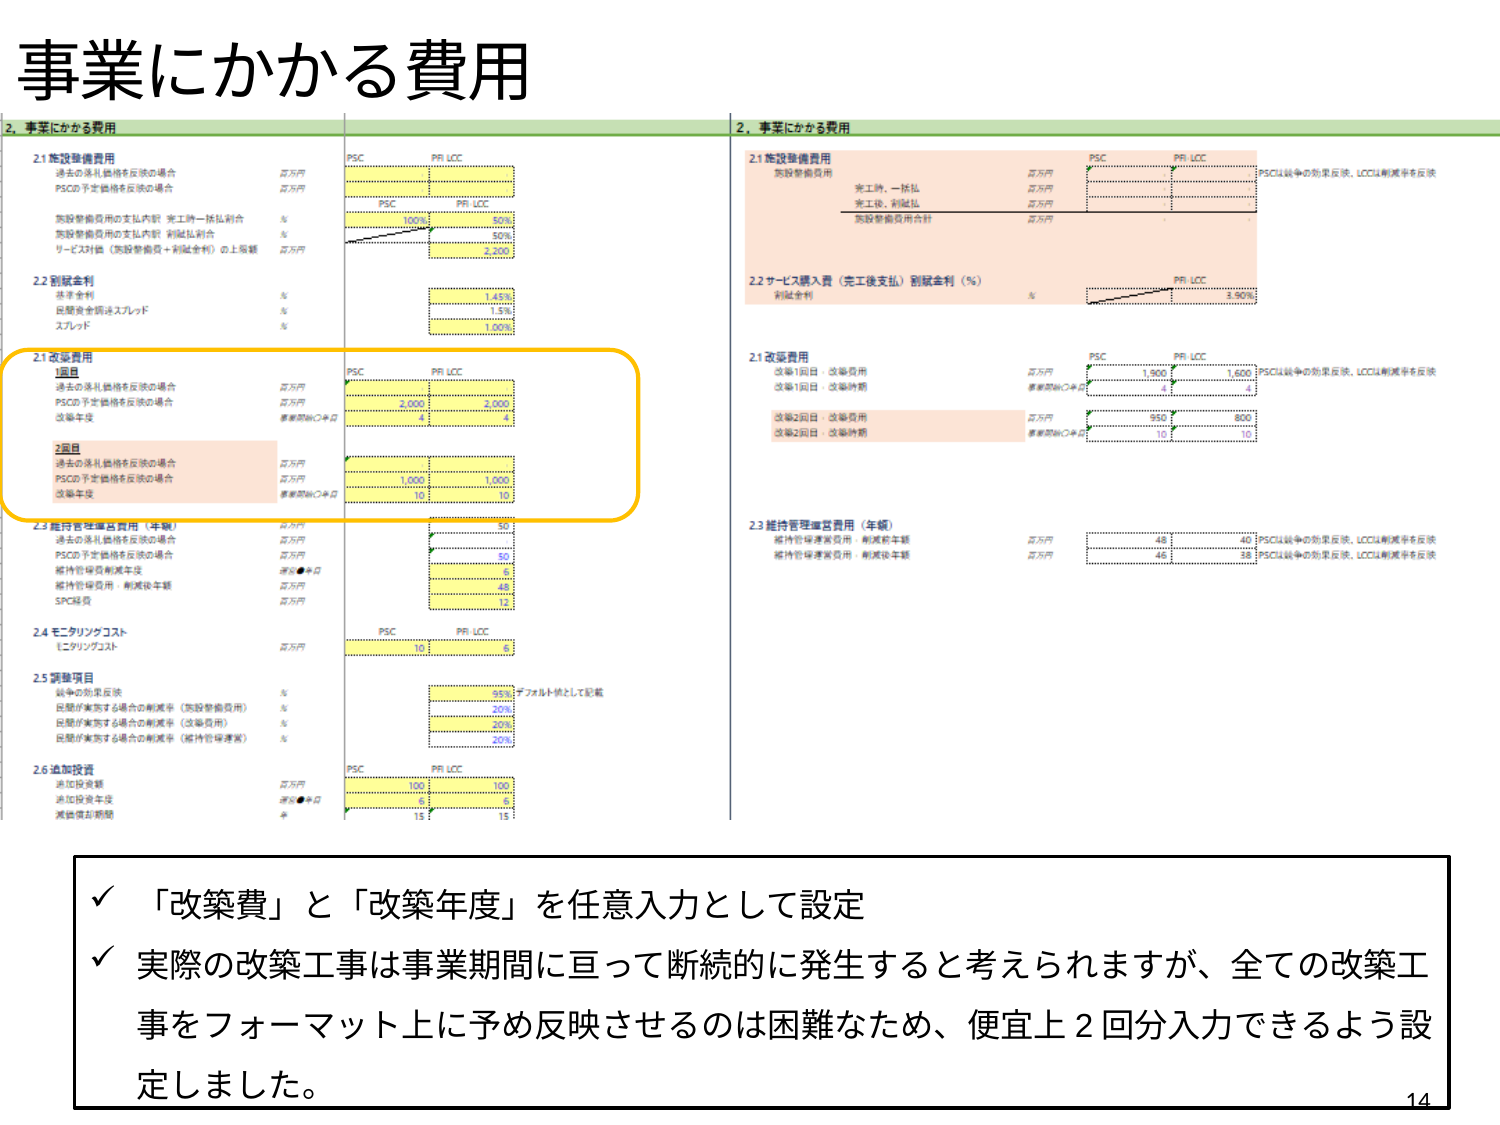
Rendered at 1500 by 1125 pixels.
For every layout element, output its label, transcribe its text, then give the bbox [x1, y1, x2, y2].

picture [0, 113, 1500, 820]
text_box 13 [1108, 1069, 1446, 1125]
text_box 「改築費」と「改築年度」を任意入力として設定 実際の改築工事は事業期間に亘って断続的に発生すると考えられますが、全ての改築工事をフォーマット上に予め反映させるのは困難なため、便宜上2回分入力できるよう設定しました。 [74, 856, 1449, 1109]
title 事業にかかる費用 [0, 67, 1500, 112]
